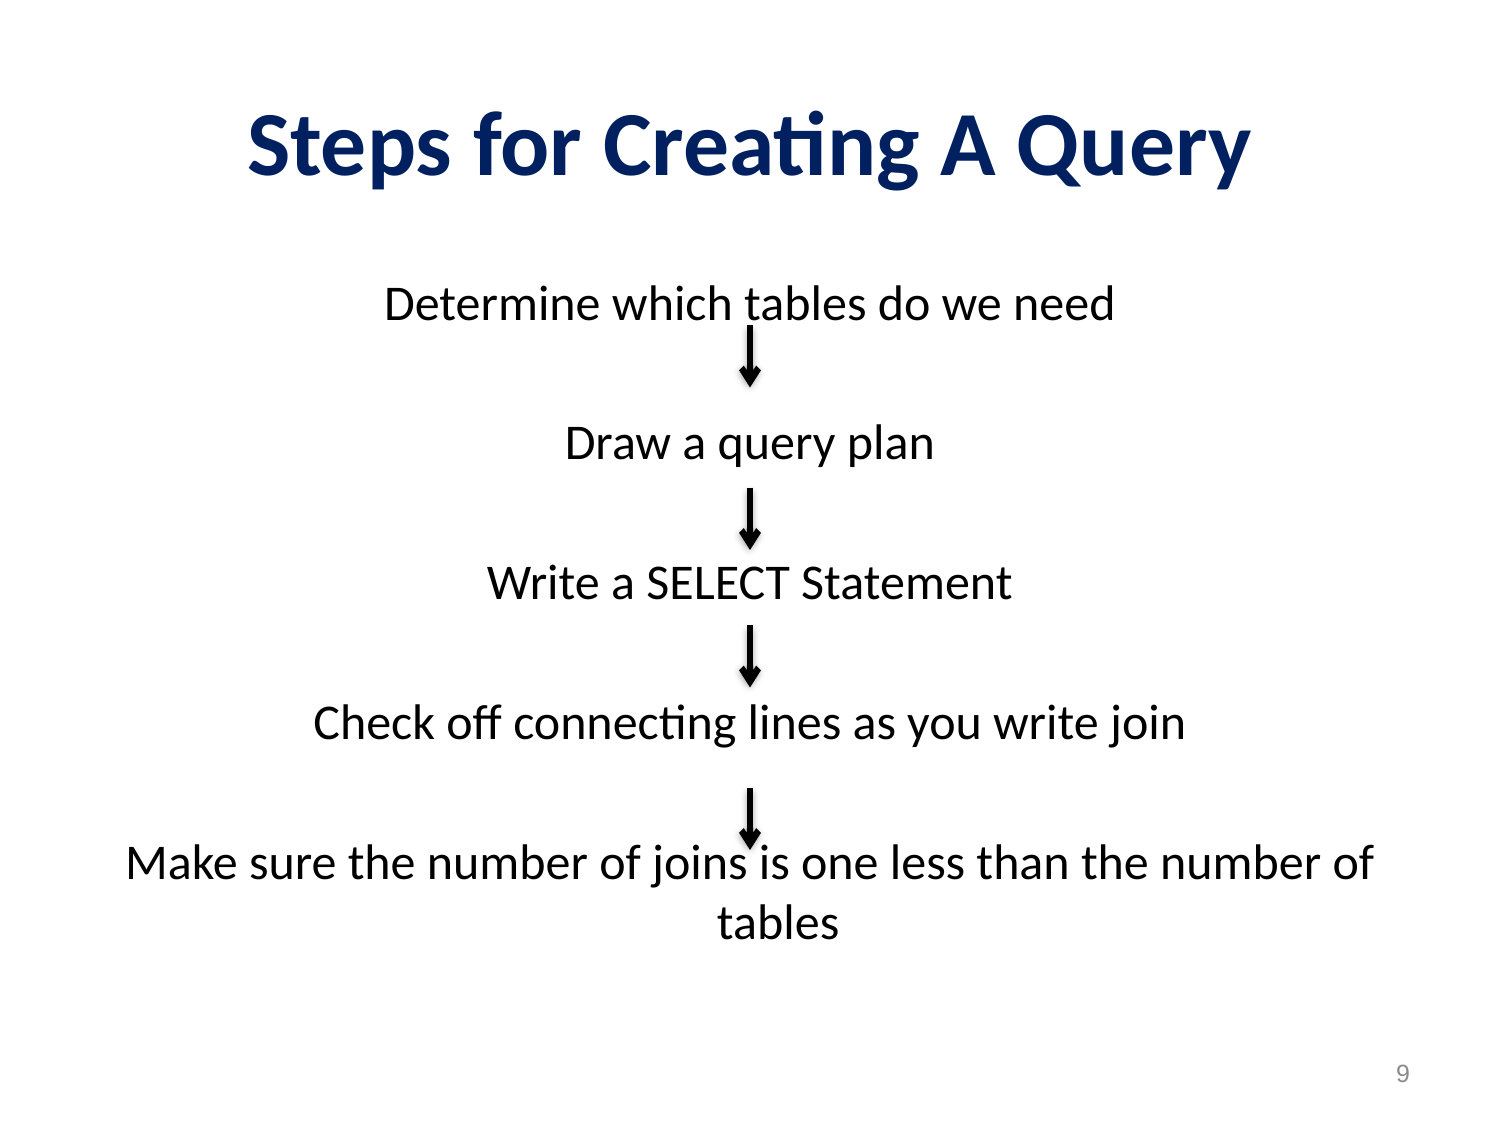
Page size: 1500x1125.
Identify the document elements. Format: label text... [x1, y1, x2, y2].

text_box Determine which tables do we need Draw a query plan Write a SELECT Statement Check off connecting lines as you write join Make sure the number of joins is one less than the number of tables [74, 262, 1425, 1005]
slide_number 9 [1074, 1042, 1425, 1103]
title Steps for Creating A Query [75, 45, 1425, 233]
